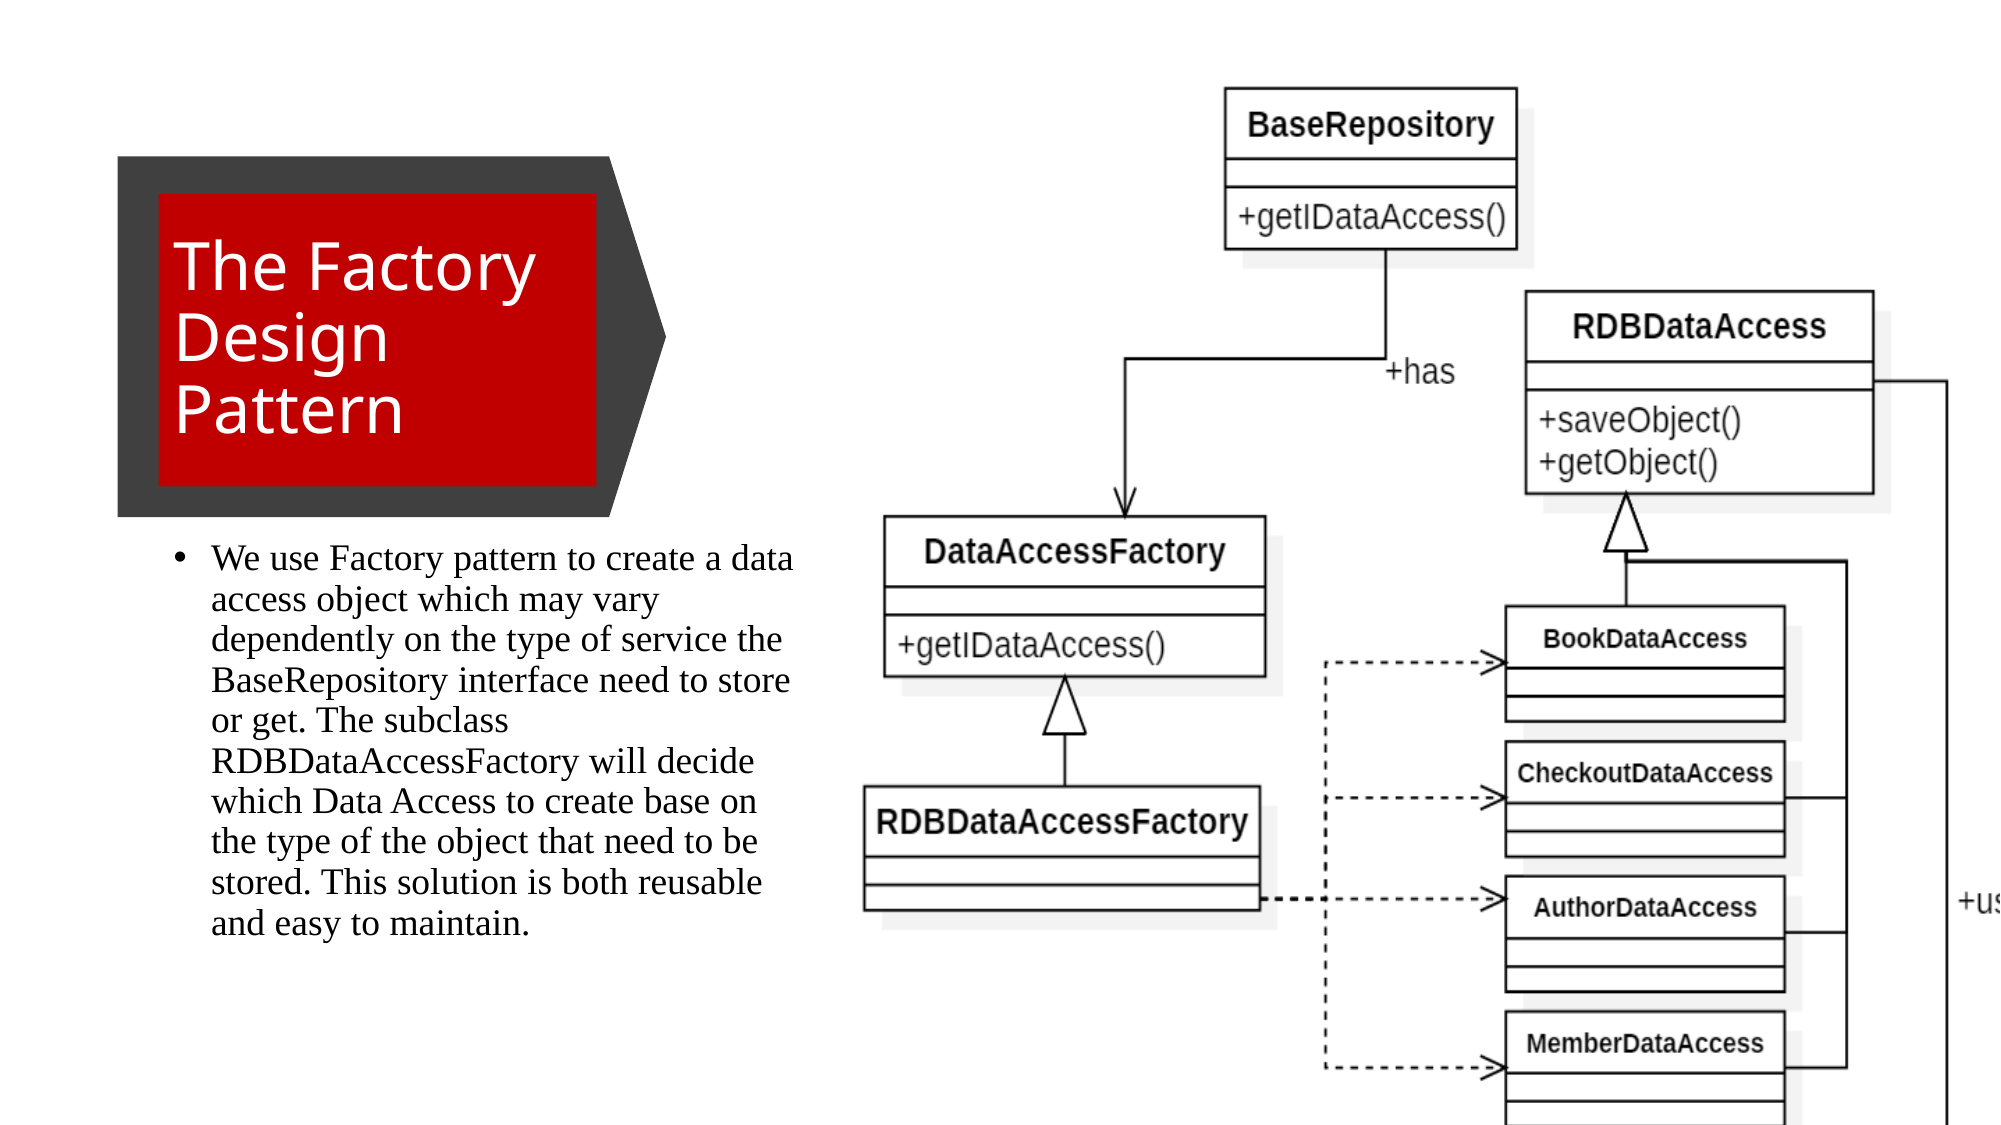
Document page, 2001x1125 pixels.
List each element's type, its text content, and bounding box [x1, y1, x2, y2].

picture [846, 62, 2000, 1125]
text_box [116, 155, 668, 519]
list We use Factory pattern to create a data access object which may vary dependently on the type of service the BaseRepository interface need to store or get. The subclass RDBDataAccessFactory will decide which Data Access to create base on the type of the object that need to be stored. This solution is both reusable and easy to maintain. [158, 530, 819, 969]
title The Factory Design Pattern [158, 194, 597, 487]
